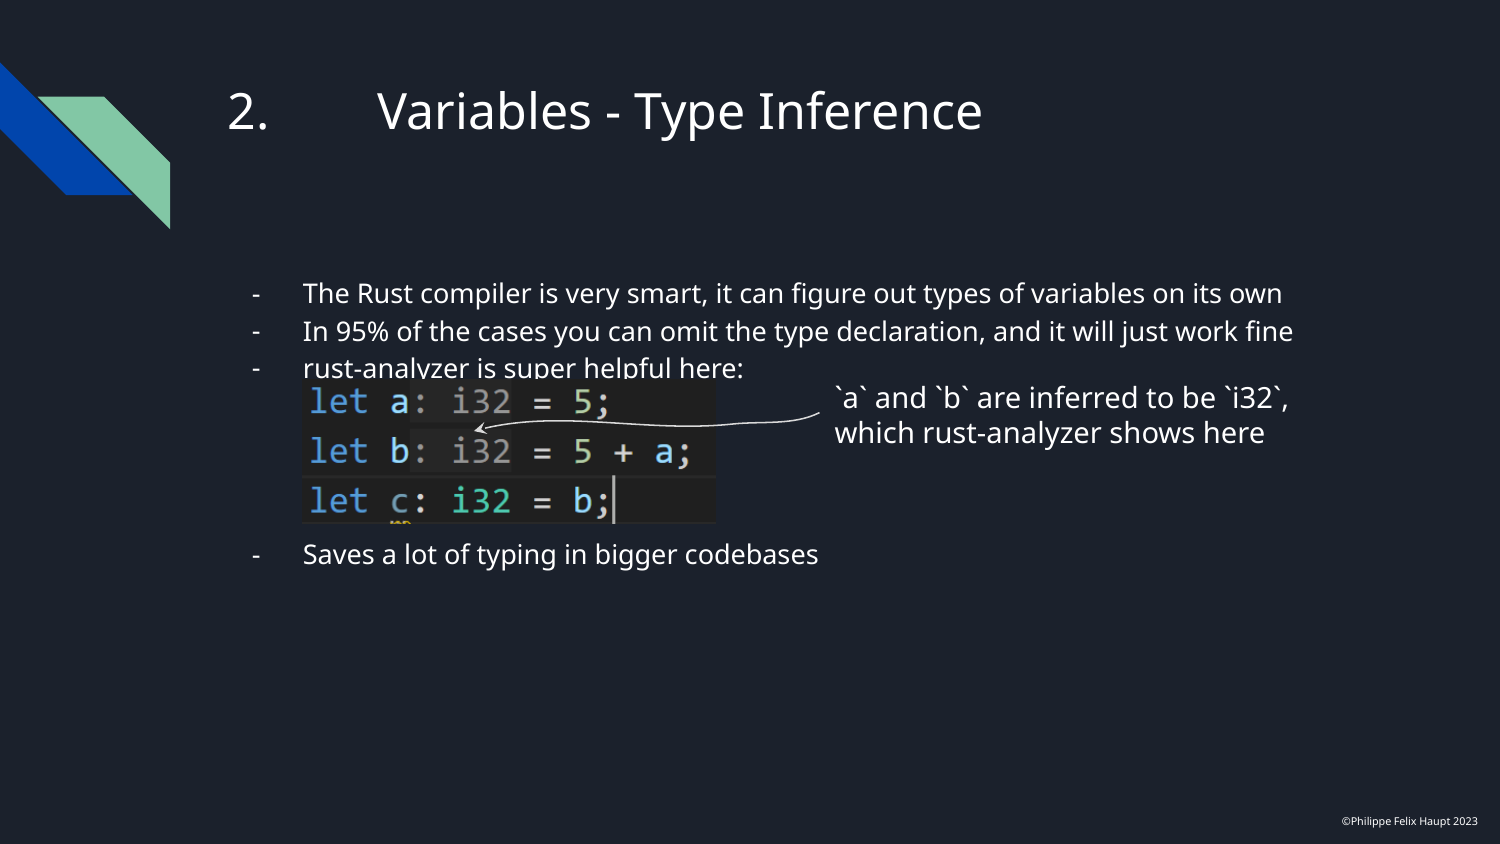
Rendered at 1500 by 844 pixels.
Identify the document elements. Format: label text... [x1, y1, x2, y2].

text_box `a` and `b` are inferred to be `i32`, which rust-analyzer shows here [819, 364, 1325, 465]
title 2. Variables - Type Inference [212, 64, 1368, 215]
picture [302, 379, 716, 524]
subtitle ©Philippe Felix Haupt 2023 [1326, 801, 1500, 844]
text_box [720, 412, 819, 426]
list The Rust compiler is very smart, it can figure out types of variables on its own In 95% of the cases you can omit the type declaration, and it will just work fine rust-analyzer is super helpful here: Saves a lot of typing in bigger codebases [212, 257, 1368, 735]
